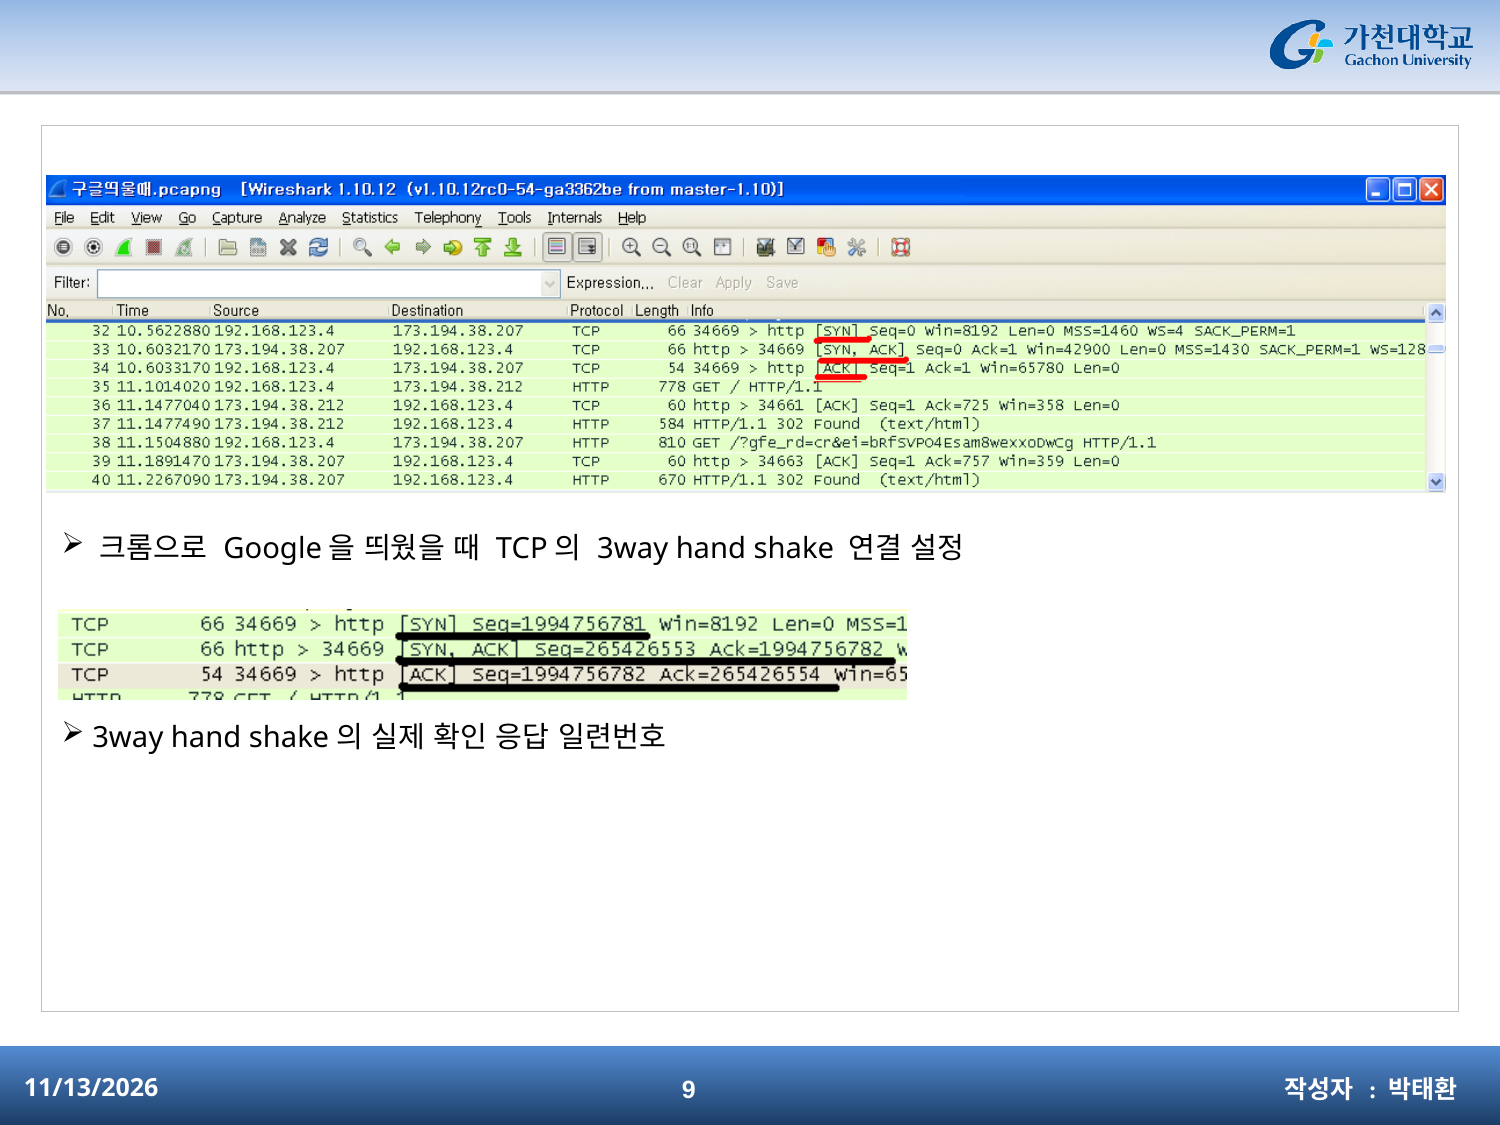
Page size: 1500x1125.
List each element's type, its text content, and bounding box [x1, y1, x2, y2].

text_box 크롬으로 Google을 띄웠을 때 TCP의 3way hand shake 연결 설정 [46, 522, 1207, 572]
picture [46, 175, 1446, 493]
text_box [39, 123, 1461, 1013]
picture [1244, 0, 1495, 90]
picture [58, 609, 908, 701]
slide_number 9 [513, 1058, 864, 1118]
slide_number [8, 1058, 359, 1119]
footer 작성자 : 박태환 [998, 1058, 1473, 1119]
text_box 3way hand shake의 실제 확인 응답 일련번호 [46, 711, 868, 761]
